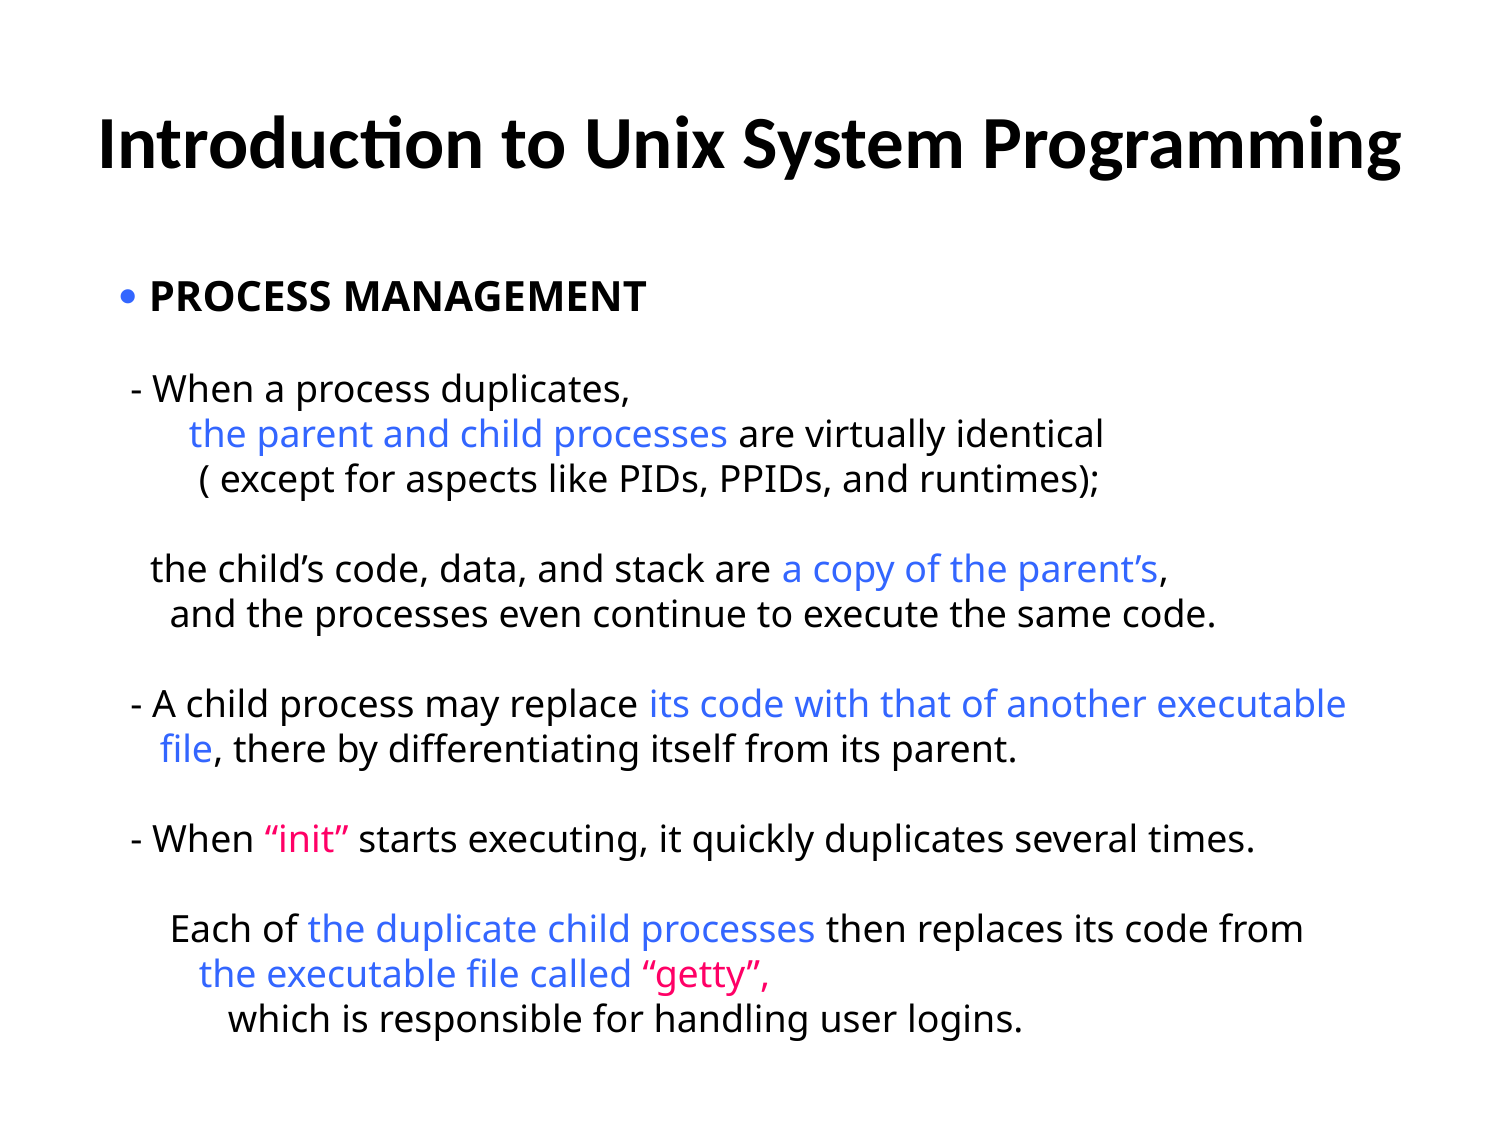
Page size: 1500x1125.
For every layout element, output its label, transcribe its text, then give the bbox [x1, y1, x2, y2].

title Introduction to Unix System Programming [75, 45, 1425, 233]
text_box  PROCESS MANAGEMENT - When a process duplicates, the parent and child processes are virtually identical ( except for aspects like PIDs, PPIDs, and runtimes); the child’s code, data, and stack are a copy of the parent’s, and the processes even continue to execute the same code. - A child process may replace its code with that of another executable file, there by differentiating itself from its parent. - When “init” starts executing, it quickly duplicates several times. Each of the duplicate child processes then replaces its code from the executable file called “getty”, which is responsible for handling user logins. [106, 262, 1373, 1048]
